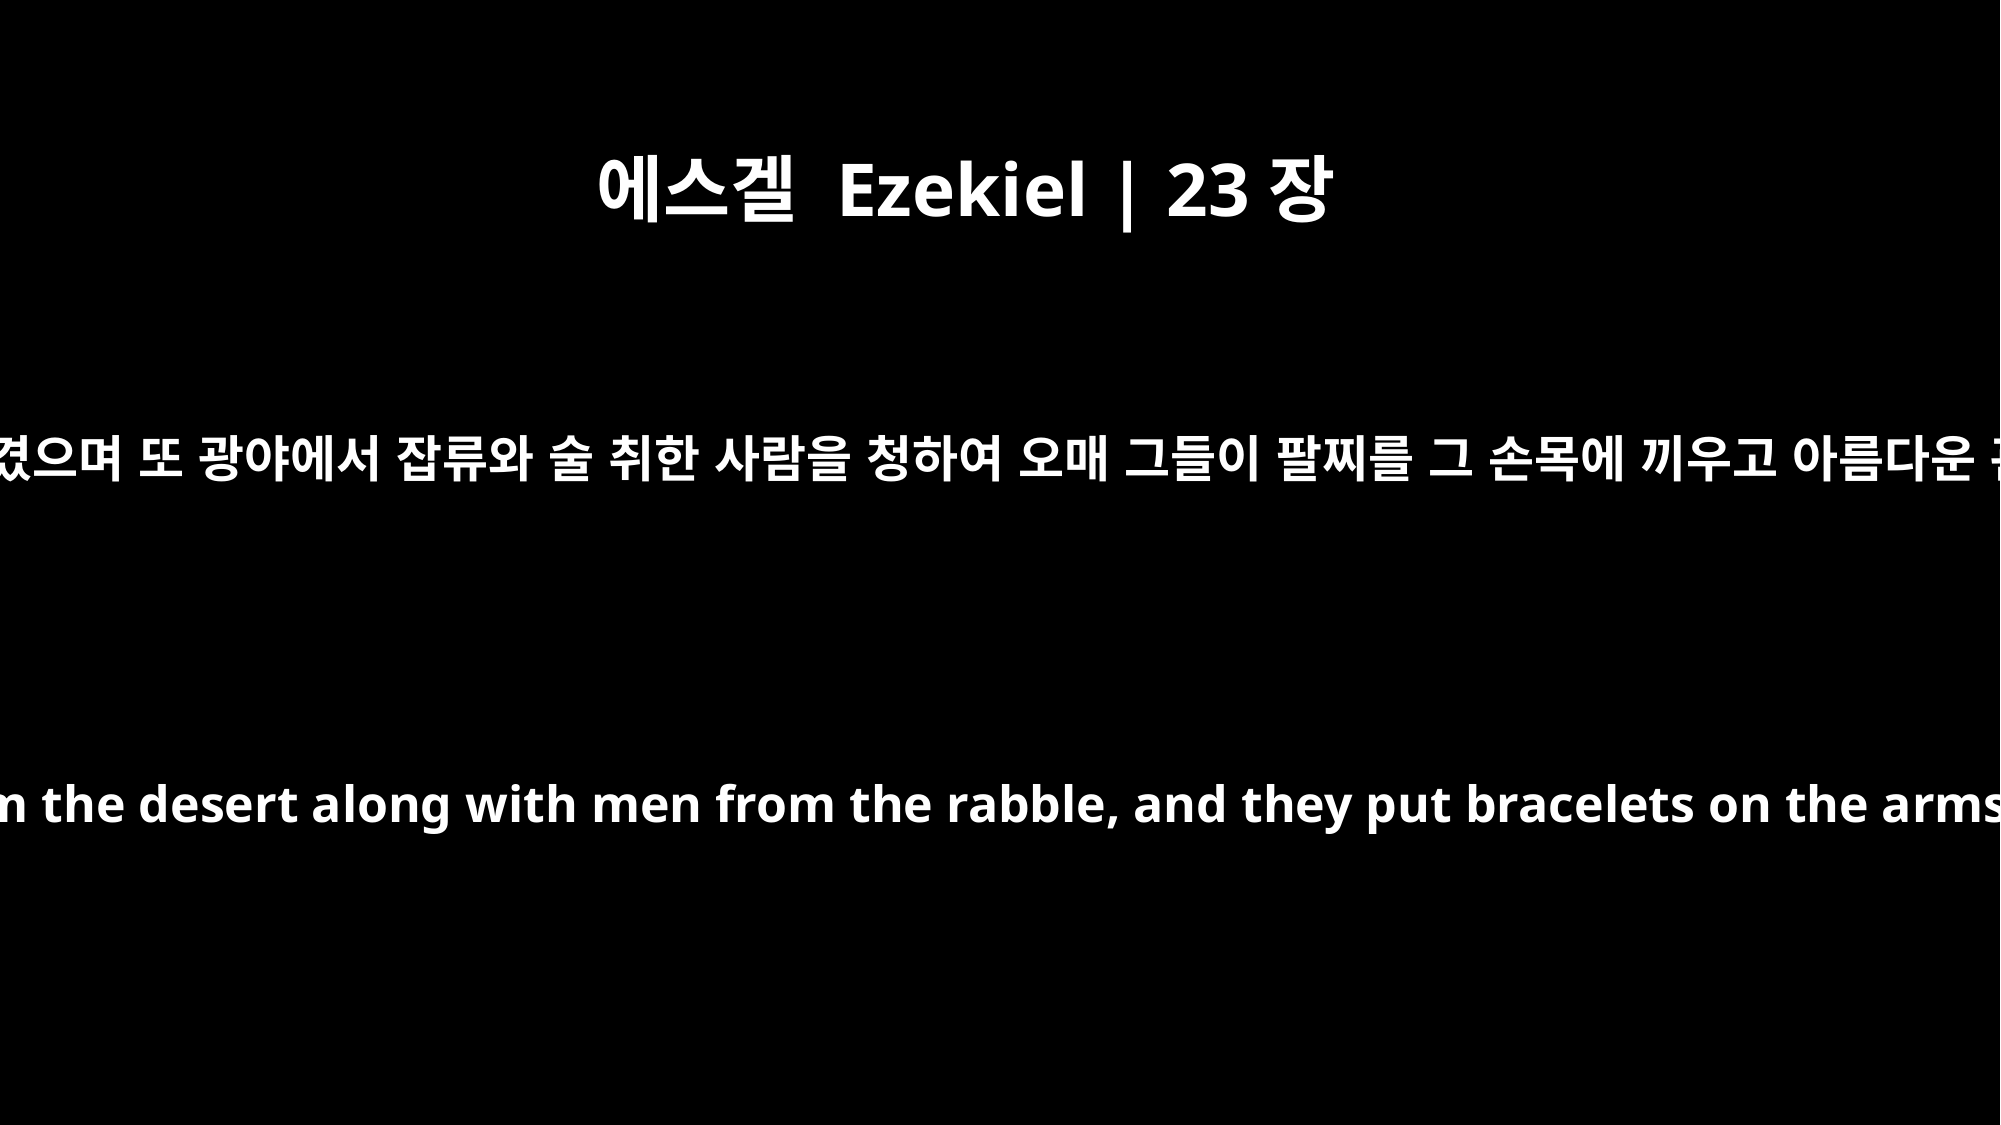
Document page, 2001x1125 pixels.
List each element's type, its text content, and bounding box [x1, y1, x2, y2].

text_box "The noise of a carefree crowd was around her; Sabeans were brought from the desert along with men from the rabble, and they put bracelets on the arms of the woman and her sister and beautiful crowns on their heads. [0, 764, 2000, 840]
text_box 42 그 무리와 편히 지껄이고 즐겼으며 또 광야에서 잡류와 술 취한 사람을 청하여 오매 그들이 팔찌를 그 손목에 끼우고 아름다운 관을 그 머리에 씌웠도다 [0, 359, 2000, 495]
text_box 에스겔 Ezekiel | 23장 [581, 136, 1351, 239]
